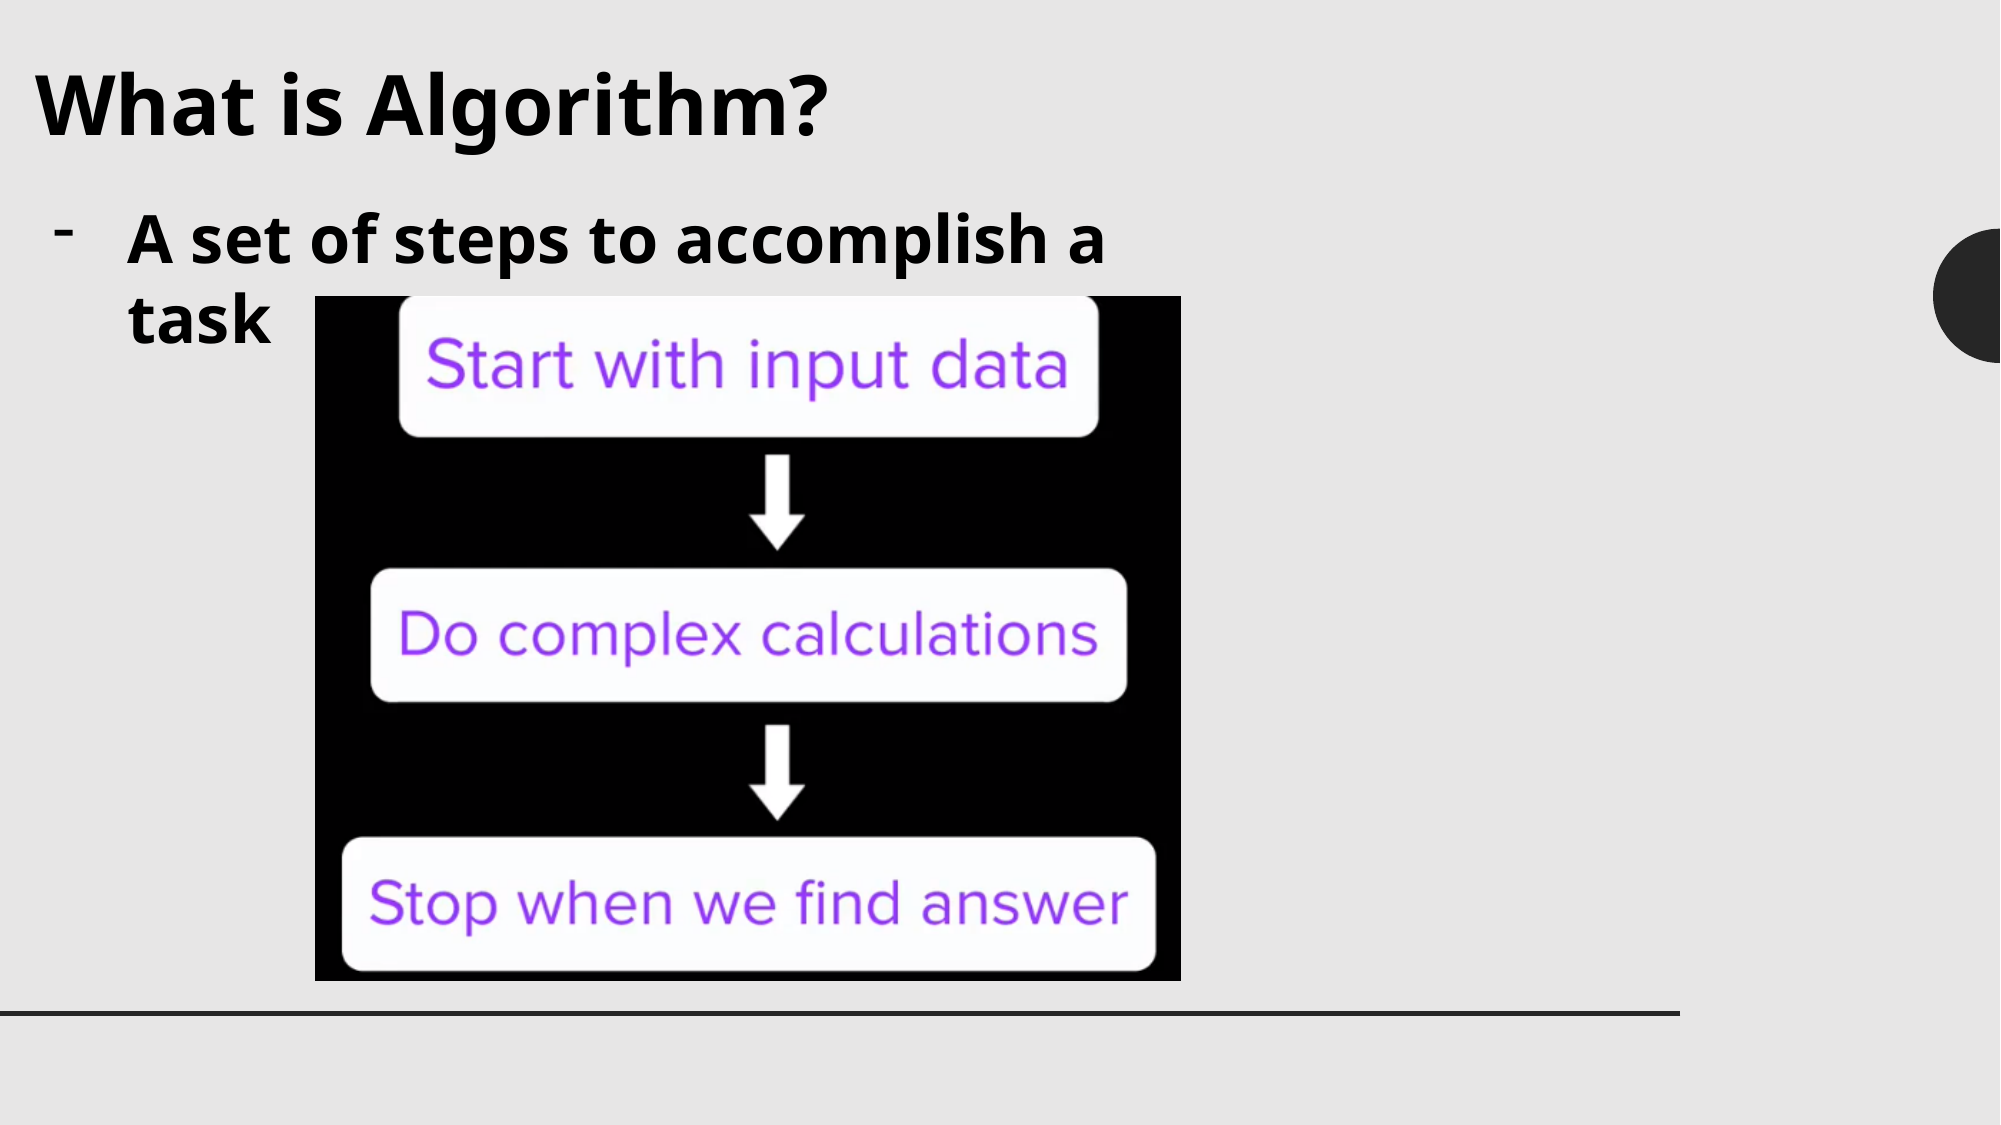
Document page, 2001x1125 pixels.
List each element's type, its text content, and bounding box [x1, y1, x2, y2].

text_box What is Algorithm? [20, 44, 1622, 205]
text_box A set of steps to accomplish a task [37, 189, 1240, 444]
picture [315, 296, 1181, 981]
